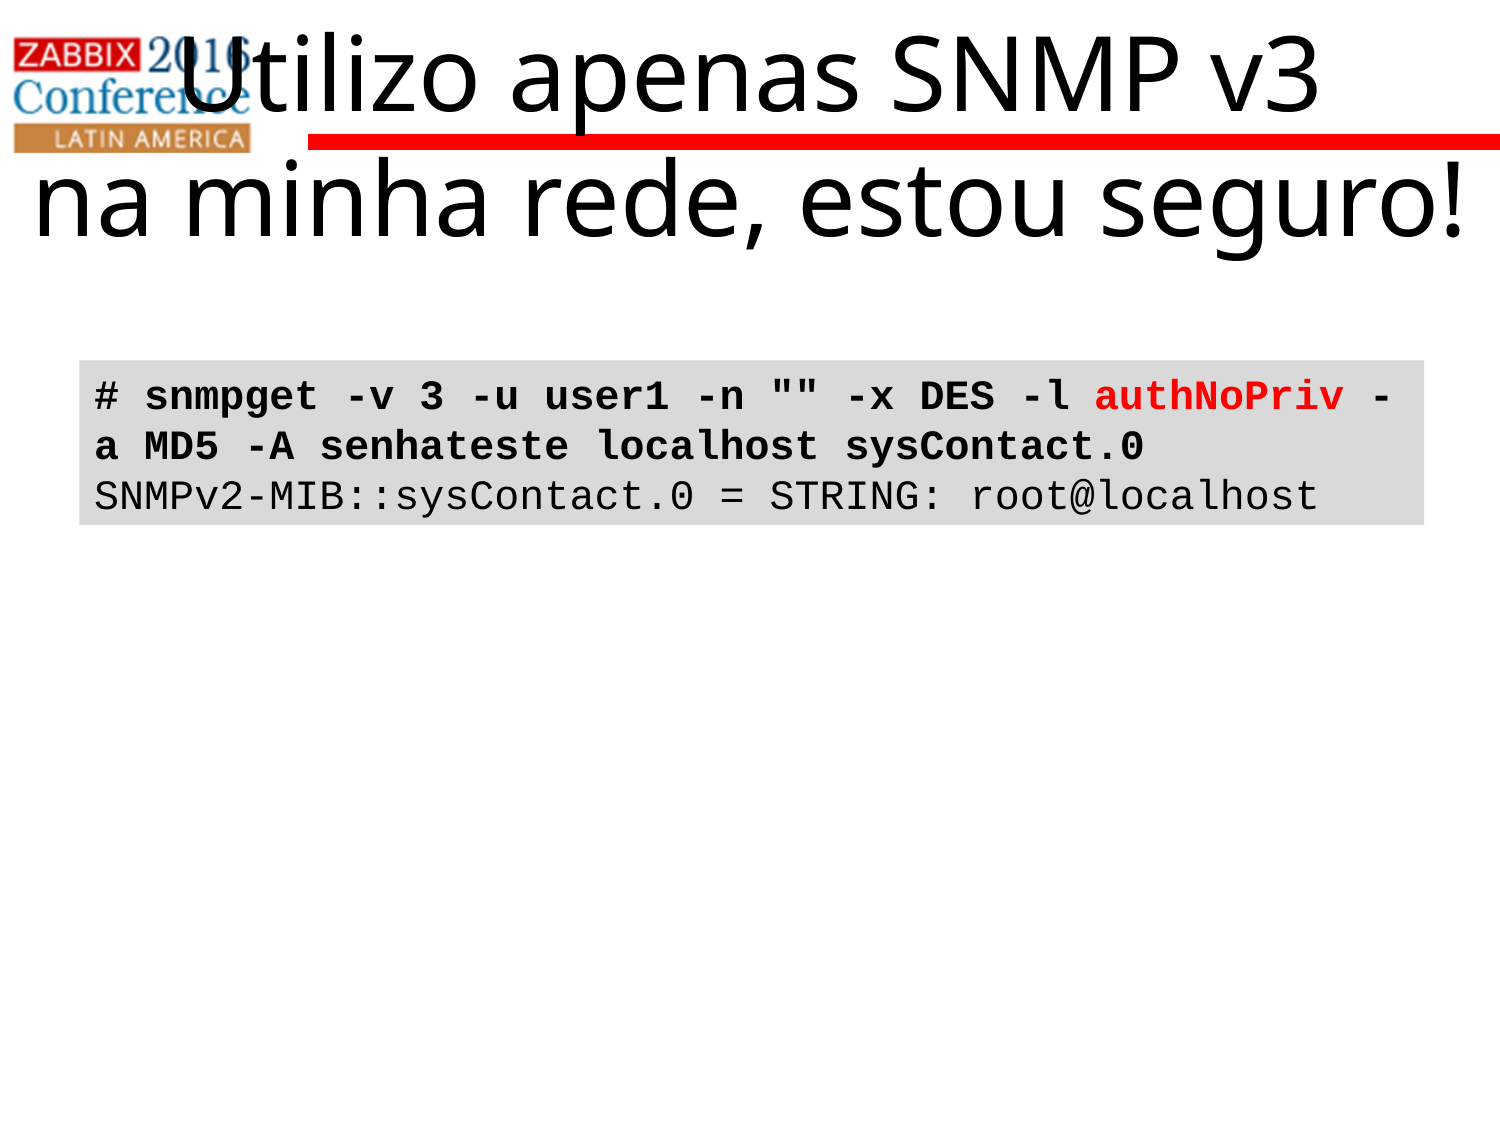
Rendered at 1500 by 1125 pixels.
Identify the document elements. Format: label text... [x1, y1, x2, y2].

text_box # snmpget -v 3 -u user1 -n "" -x DES -l authNoPriv -a MD5 -A senhateste localhost sysContact.0 SNMPv2-MIB::sysContact.0 = STRING: root@localhost [79, 360, 1425, 526]
text_box Utilizo apenas SNMP v3 na minha rede, estou seguro! [0, 0, 1500, 265]
